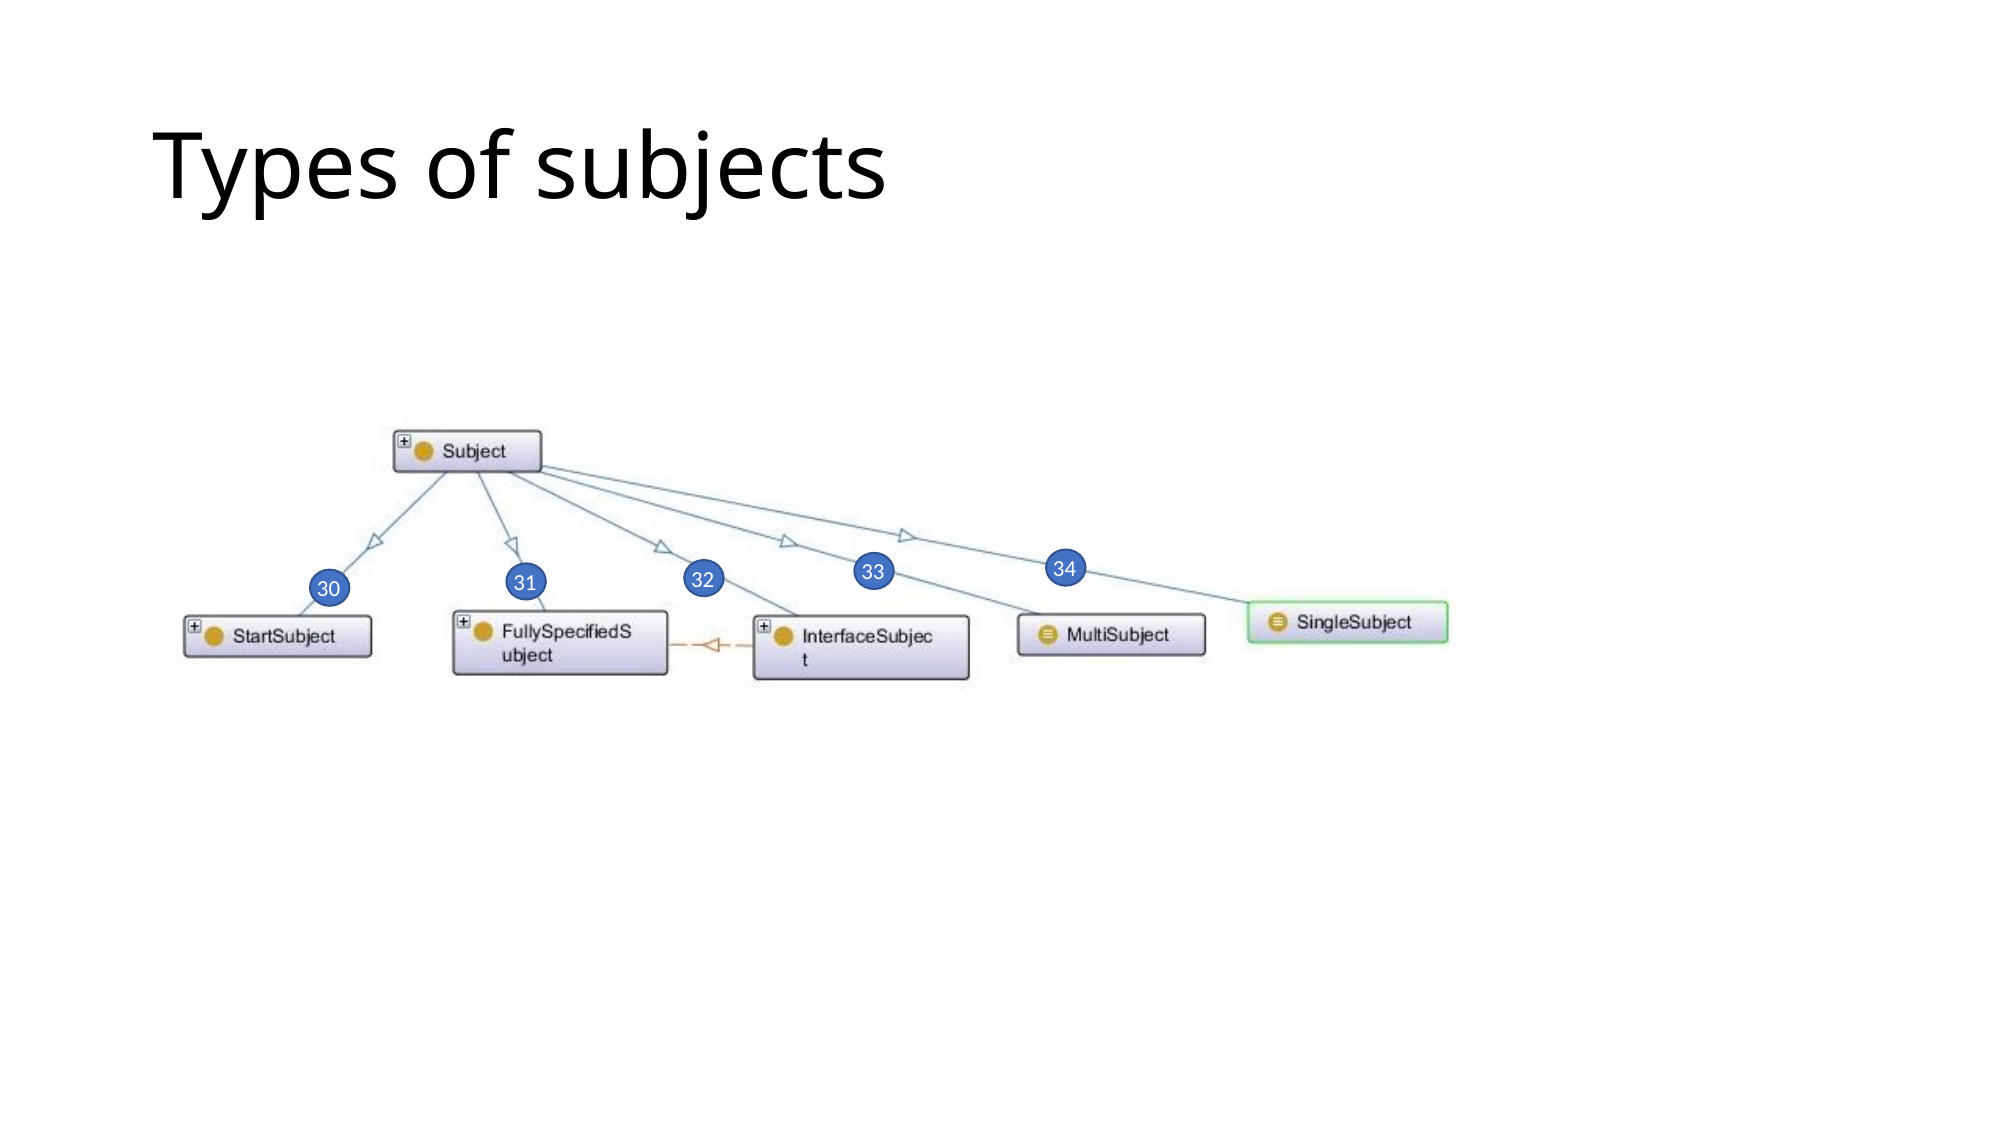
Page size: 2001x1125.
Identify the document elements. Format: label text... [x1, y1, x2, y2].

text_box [498, 560, 554, 603]
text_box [676, 556, 732, 600]
title Types of subjects [137, 59, 1863, 278]
picture [155, 414, 1466, 704]
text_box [846, 549, 902, 621]
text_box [302, 566, 357, 610]
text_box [1038, 546, 1094, 590]
